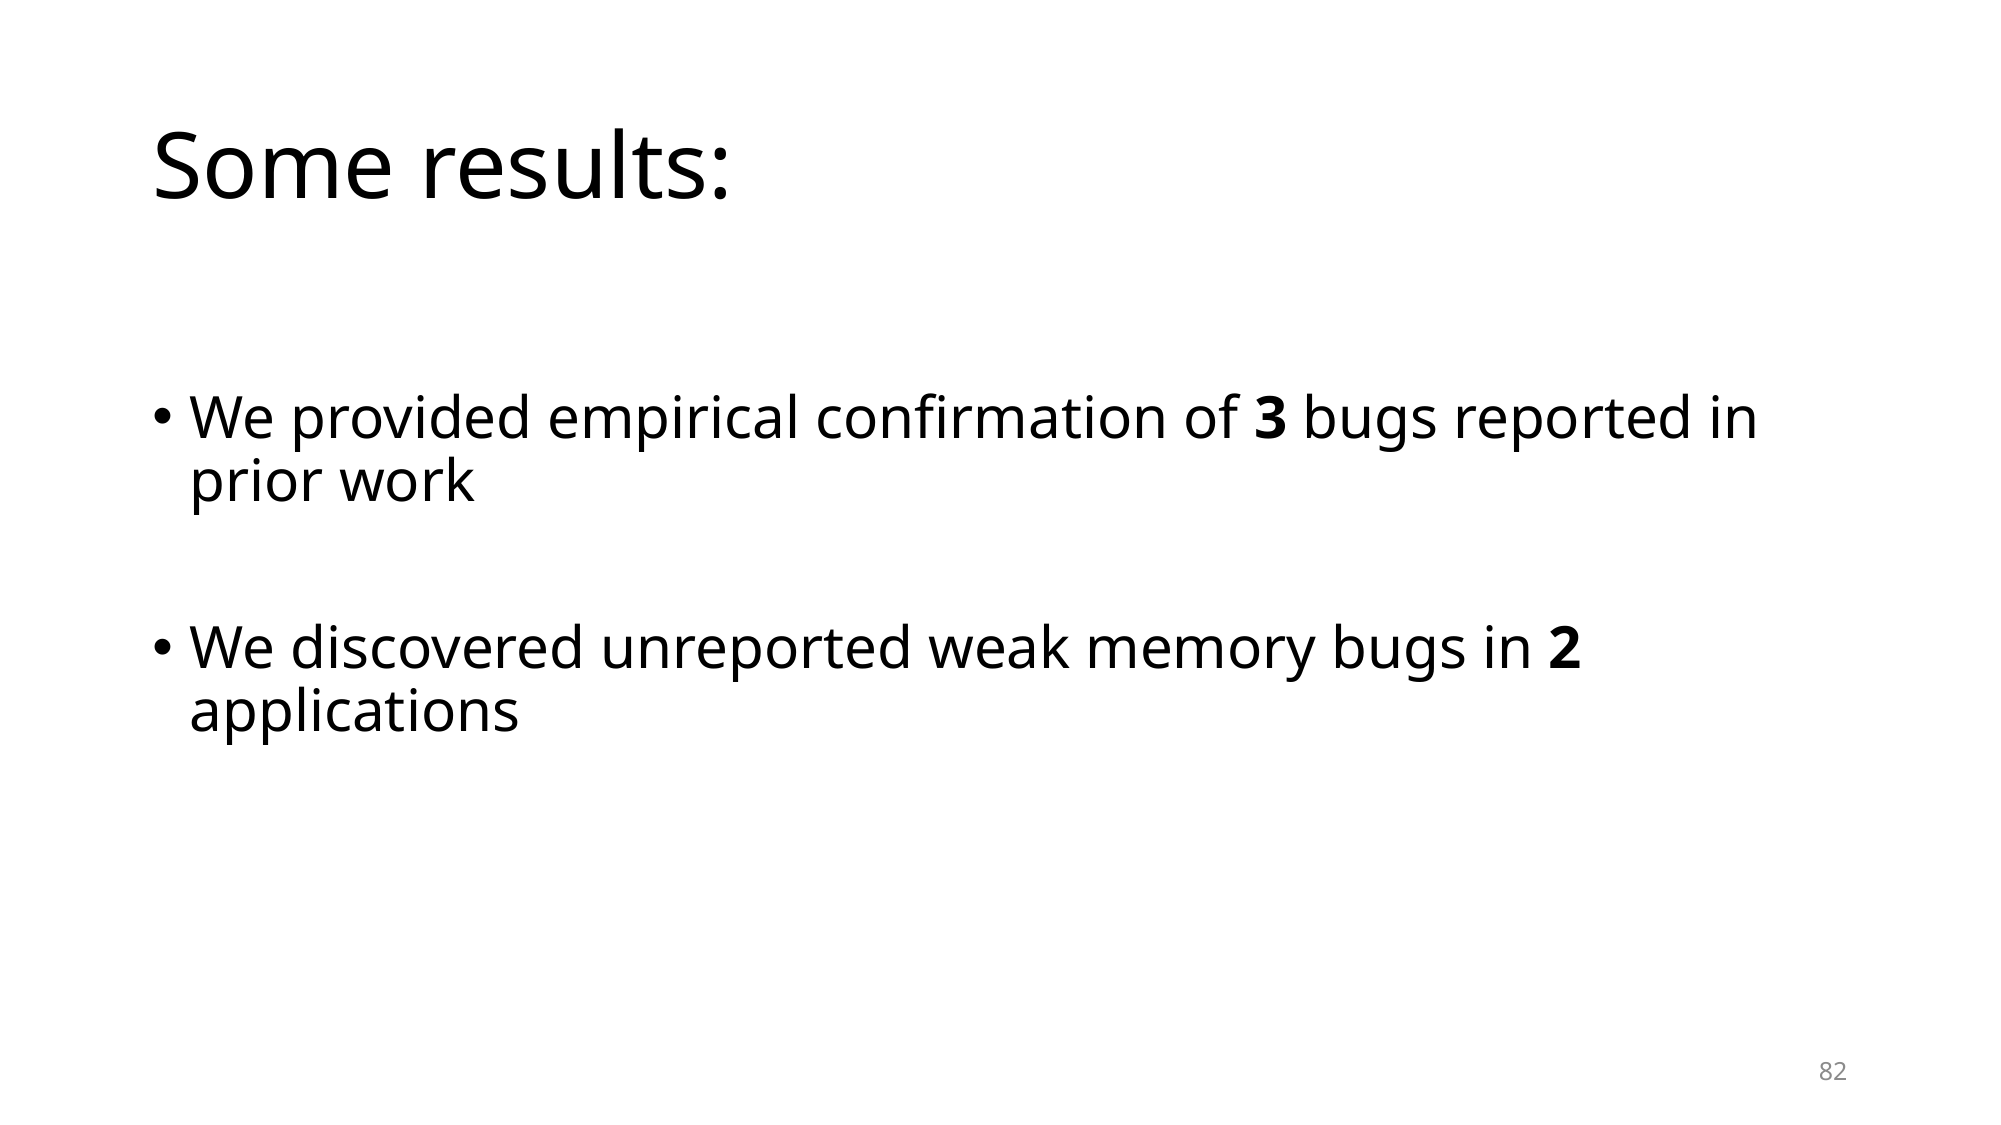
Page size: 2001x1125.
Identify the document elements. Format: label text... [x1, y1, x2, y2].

title Some results: [137, 59, 1863, 278]
slide_number 82 [1412, 1042, 1863, 1103]
list We provided empirical confirmation of 3 bugs reported in prior work We discovered unreported weak memory bugs in 2 applications [137, 299, 1863, 1014]
